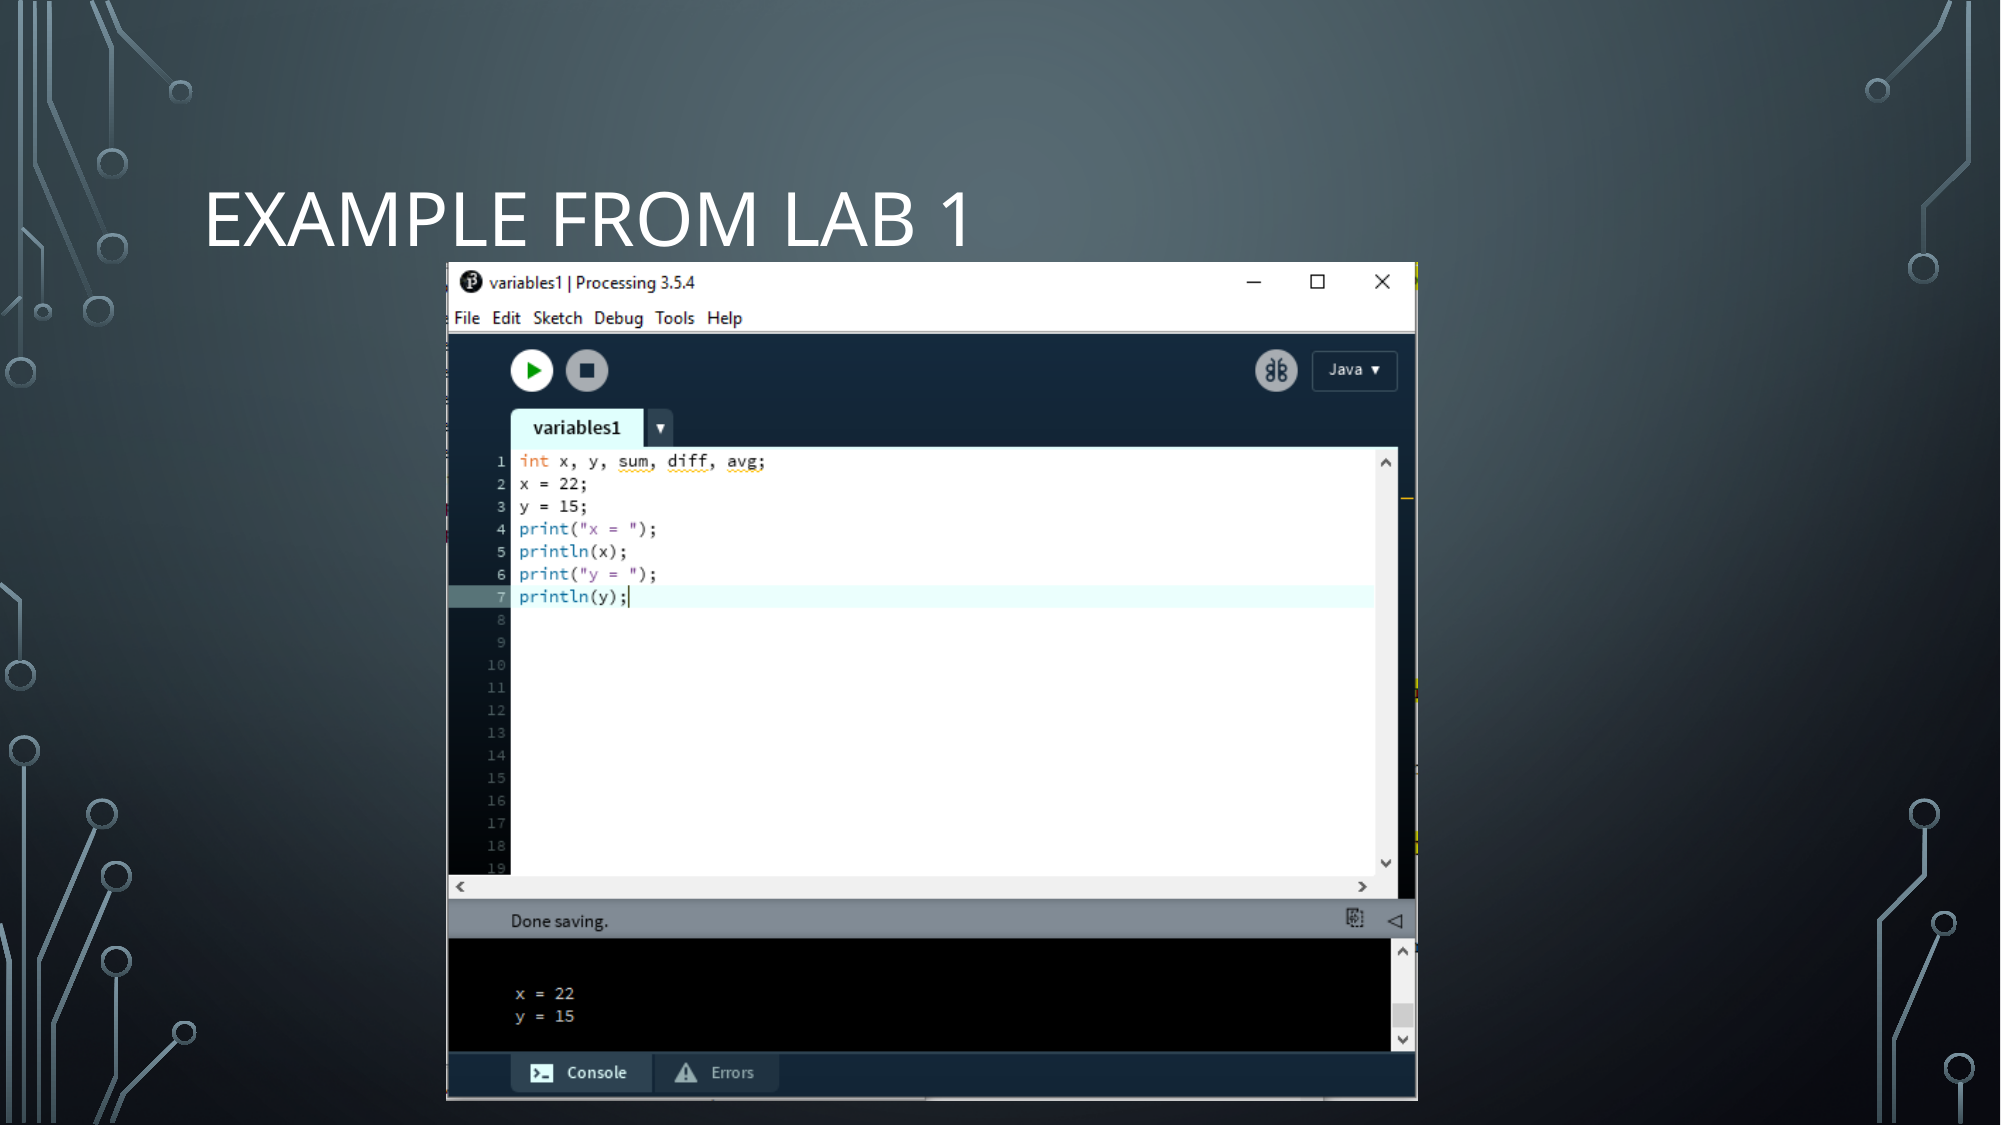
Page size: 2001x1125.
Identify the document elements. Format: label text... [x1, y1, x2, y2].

title Example from lab 1 [187, 101, 1813, 344]
picture [446, 262, 1418, 1101]
